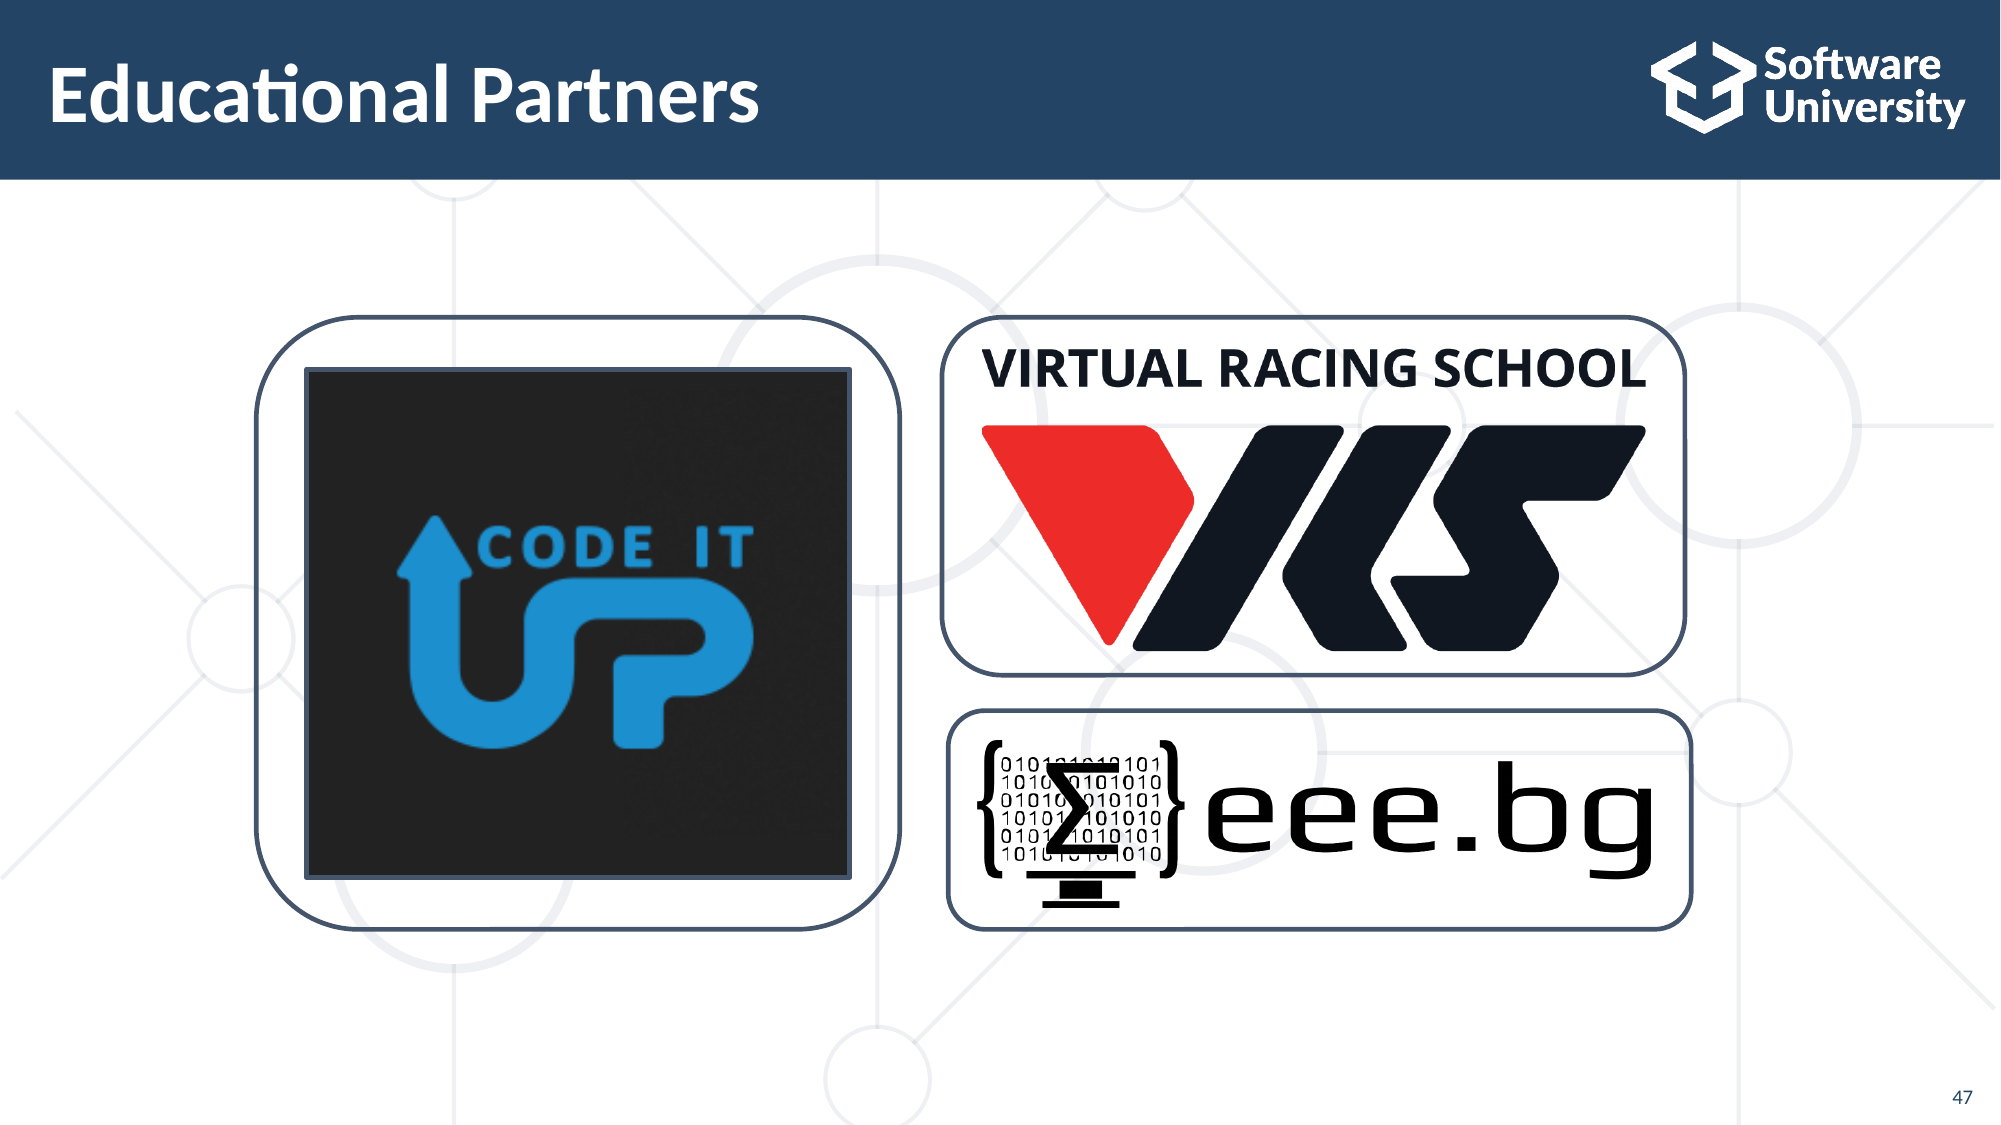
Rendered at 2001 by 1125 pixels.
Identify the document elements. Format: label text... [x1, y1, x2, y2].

picture [1651, 41, 1966, 134]
title Educational Partners [31, 16, 1625, 162]
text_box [947, 710, 1692, 930]
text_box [941, 171, 1686, 828]
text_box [255, 317, 901, 930]
slide_number 47 [1927, 1067, 1989, 1117]
